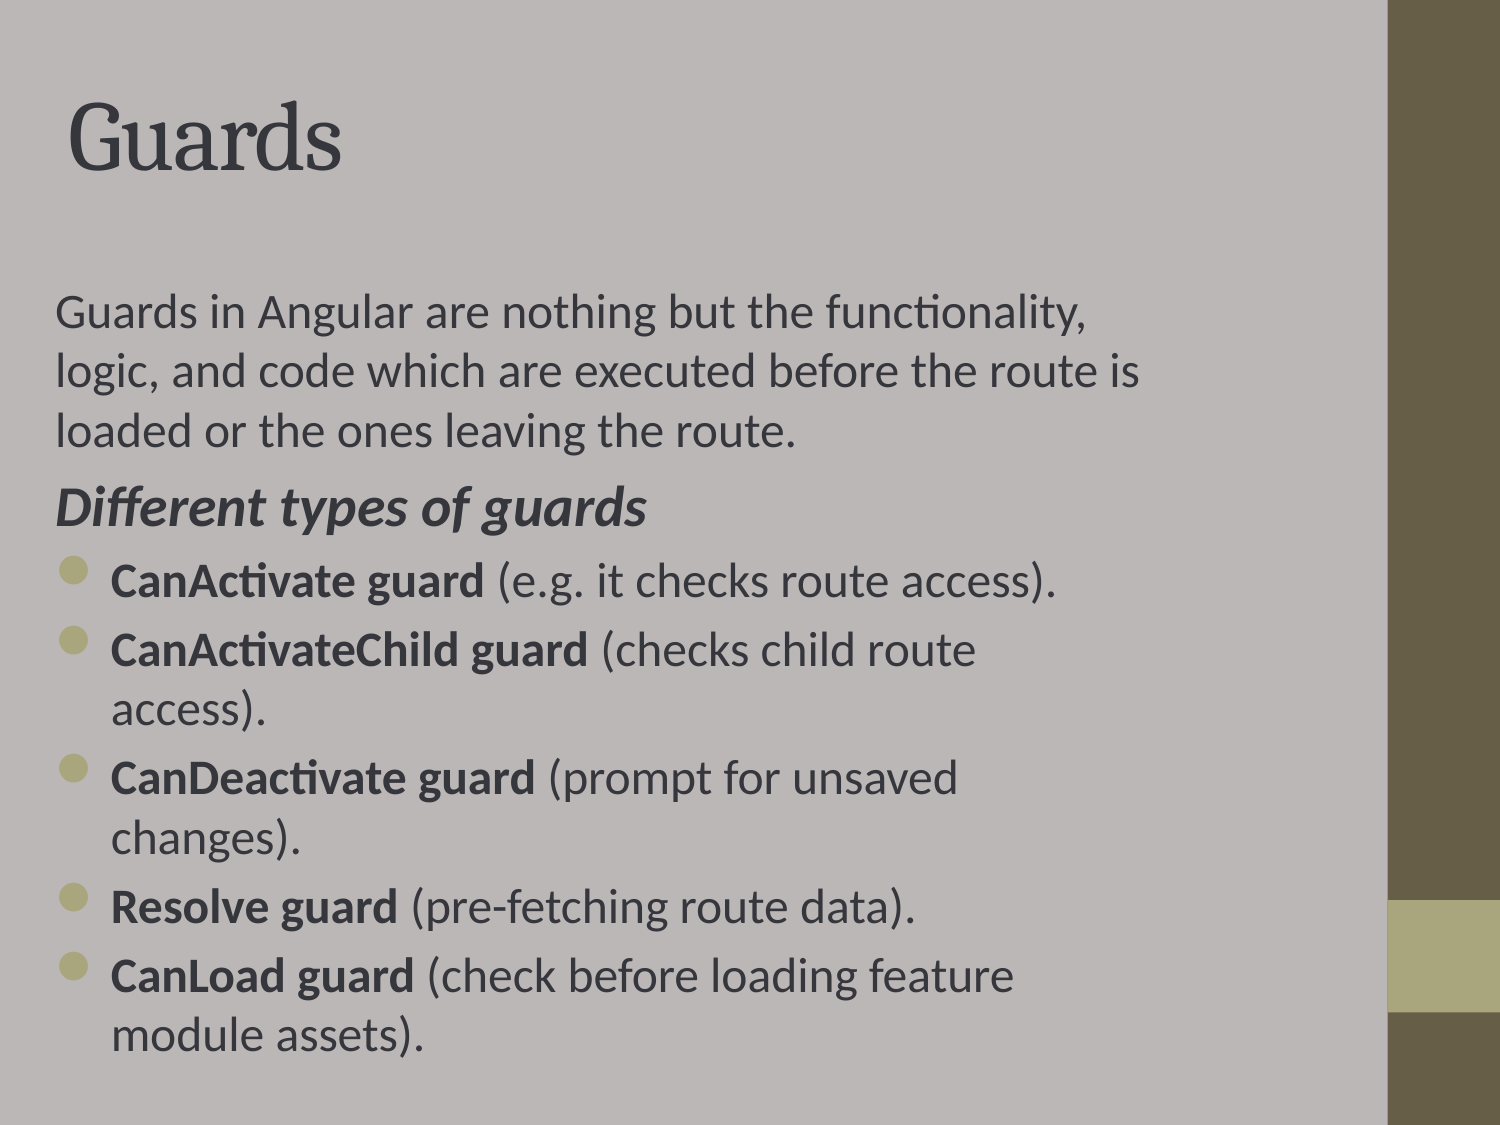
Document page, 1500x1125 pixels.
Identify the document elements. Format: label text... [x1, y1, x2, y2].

subtitle Guards in Angular are nothing but the functionality, logic, and code which are executed before the route is loaded or the ones leaving the route. Different types of guards CanActivate guard (e.g. it checks route access). CanActivateChild guard (checks child route access). CanDeactivate guard (prompt for unsaved changes). Resolve guard (pre-fetching route data). CanLoad guard (check before loading feature module assets). [40, 271, 1158, 1070]
title Guards [53, 4, 936, 199]
